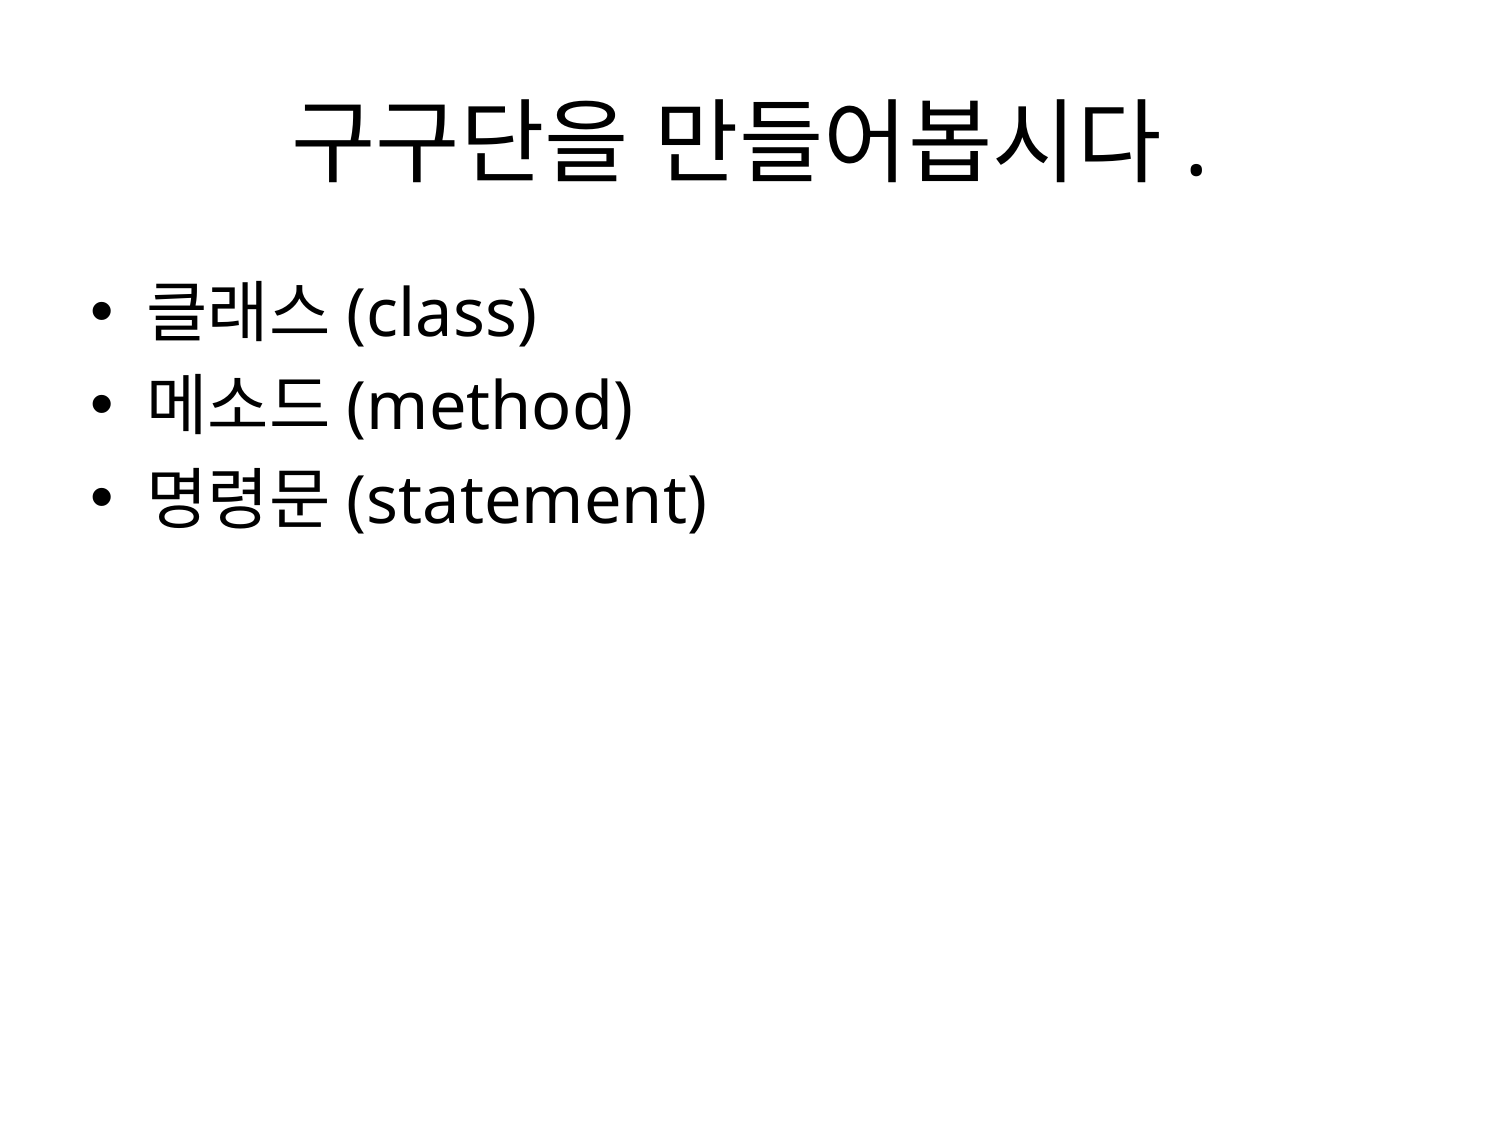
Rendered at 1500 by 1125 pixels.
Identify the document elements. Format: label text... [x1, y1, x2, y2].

list 클래스(class) 메소드(method) 명령문(statement) [75, 262, 1425, 1005]
title 구구단을 만들어봅시다. [75, 45, 1425, 233]
